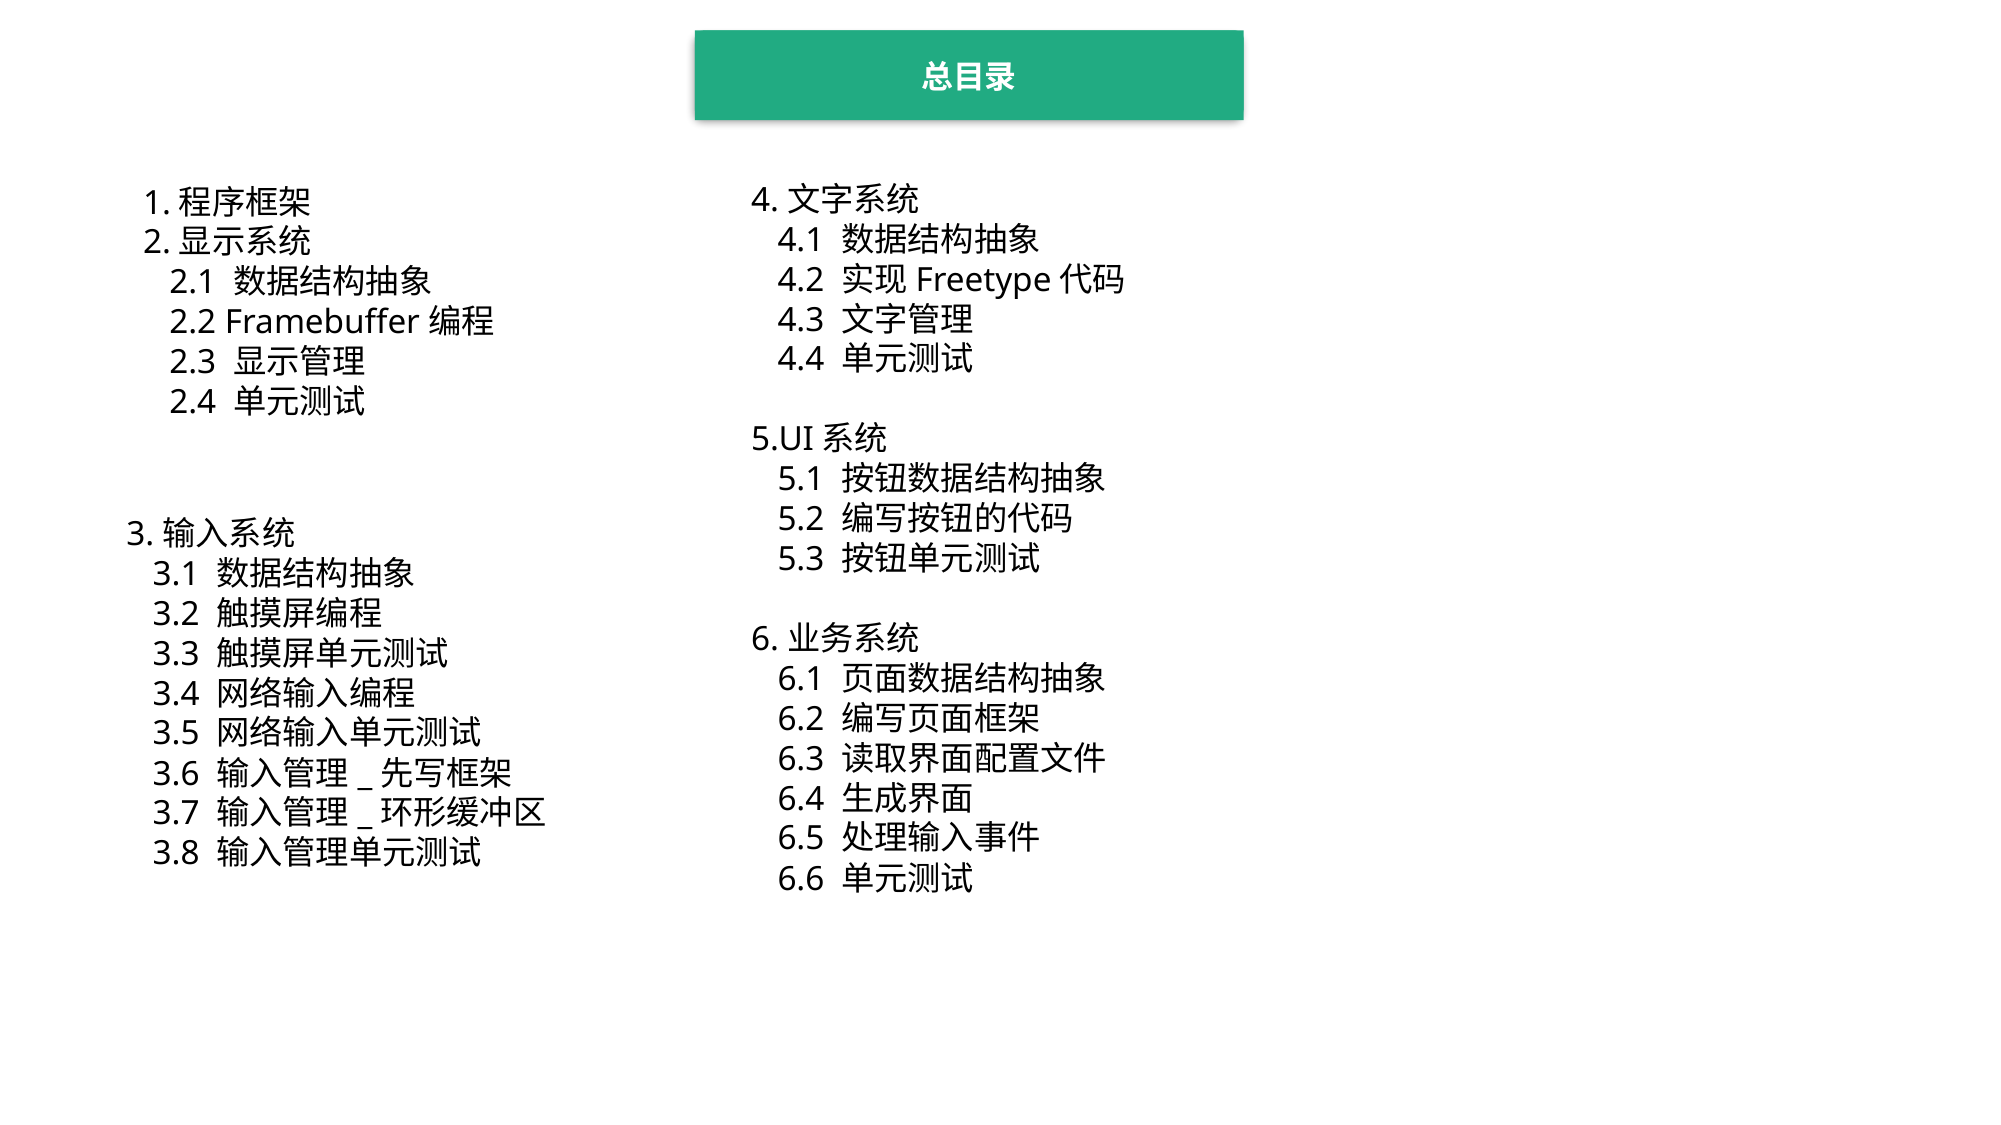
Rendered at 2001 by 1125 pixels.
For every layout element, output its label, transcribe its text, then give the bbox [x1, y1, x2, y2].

text_box 1.程序框架 2.显示系统 2.1 数据结构抽象 2.2 Framebuffer编程 2.3 显示管理 2.4 单元测试 [107, 173, 712, 428]
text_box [694, 30, 1244, 121]
text_box 4.文字系统 4.1 数据结构抽象 4.2 实现Freetype代码 4.3 文字管理 4.4 单元测试 5.UI系统 5.1 按钮数据结构抽象 5.2 编写按钮的代码 5.3 按钮单元测试 6.业务系统 6.1 页面数据结构抽象 6.2 编写页面框架 6.3 读取界面配置文件 6.4 生成界面 6.5 处理输入事件 6.6 单元测试 [715, 170, 1320, 904]
text_box 3.输入系统 3.1 数据结构抽象 3.2 触摸屏编程 3.3 触摸屏单元测试 3.4 网络输入编程 3.5 网络输入单元测试 3.6 输入管理_先写框架 3.7 输入管理_环形缓冲区 3.8 输入管理单元测试 [90, 504, 695, 879]
